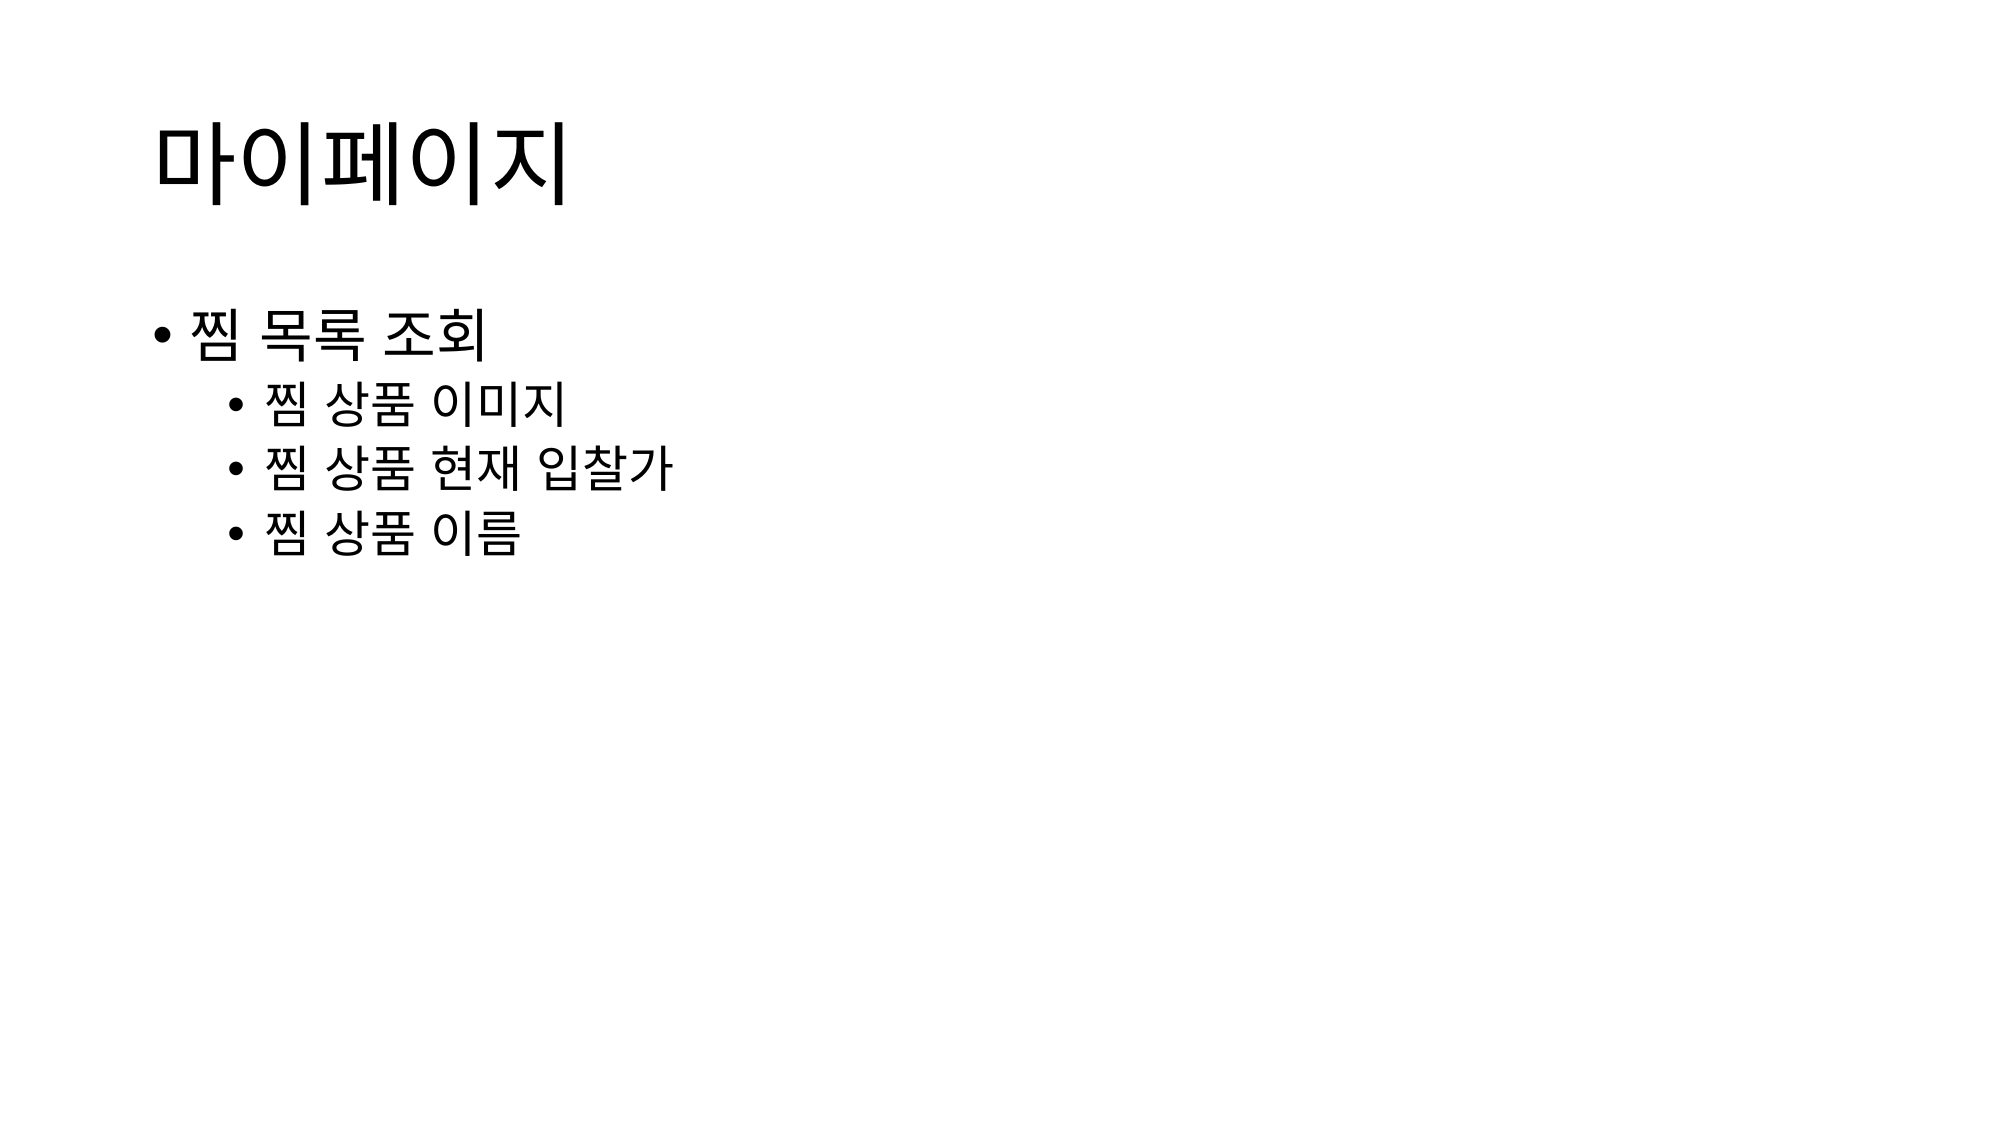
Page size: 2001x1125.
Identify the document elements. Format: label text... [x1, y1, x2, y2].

title 마이페이지 [137, 59, 1863, 278]
list 찜 목록 조회 찜 상품 이미지 찜 상품 현재 입찰가 찜 상품 이름 [137, 299, 1863, 1014]
